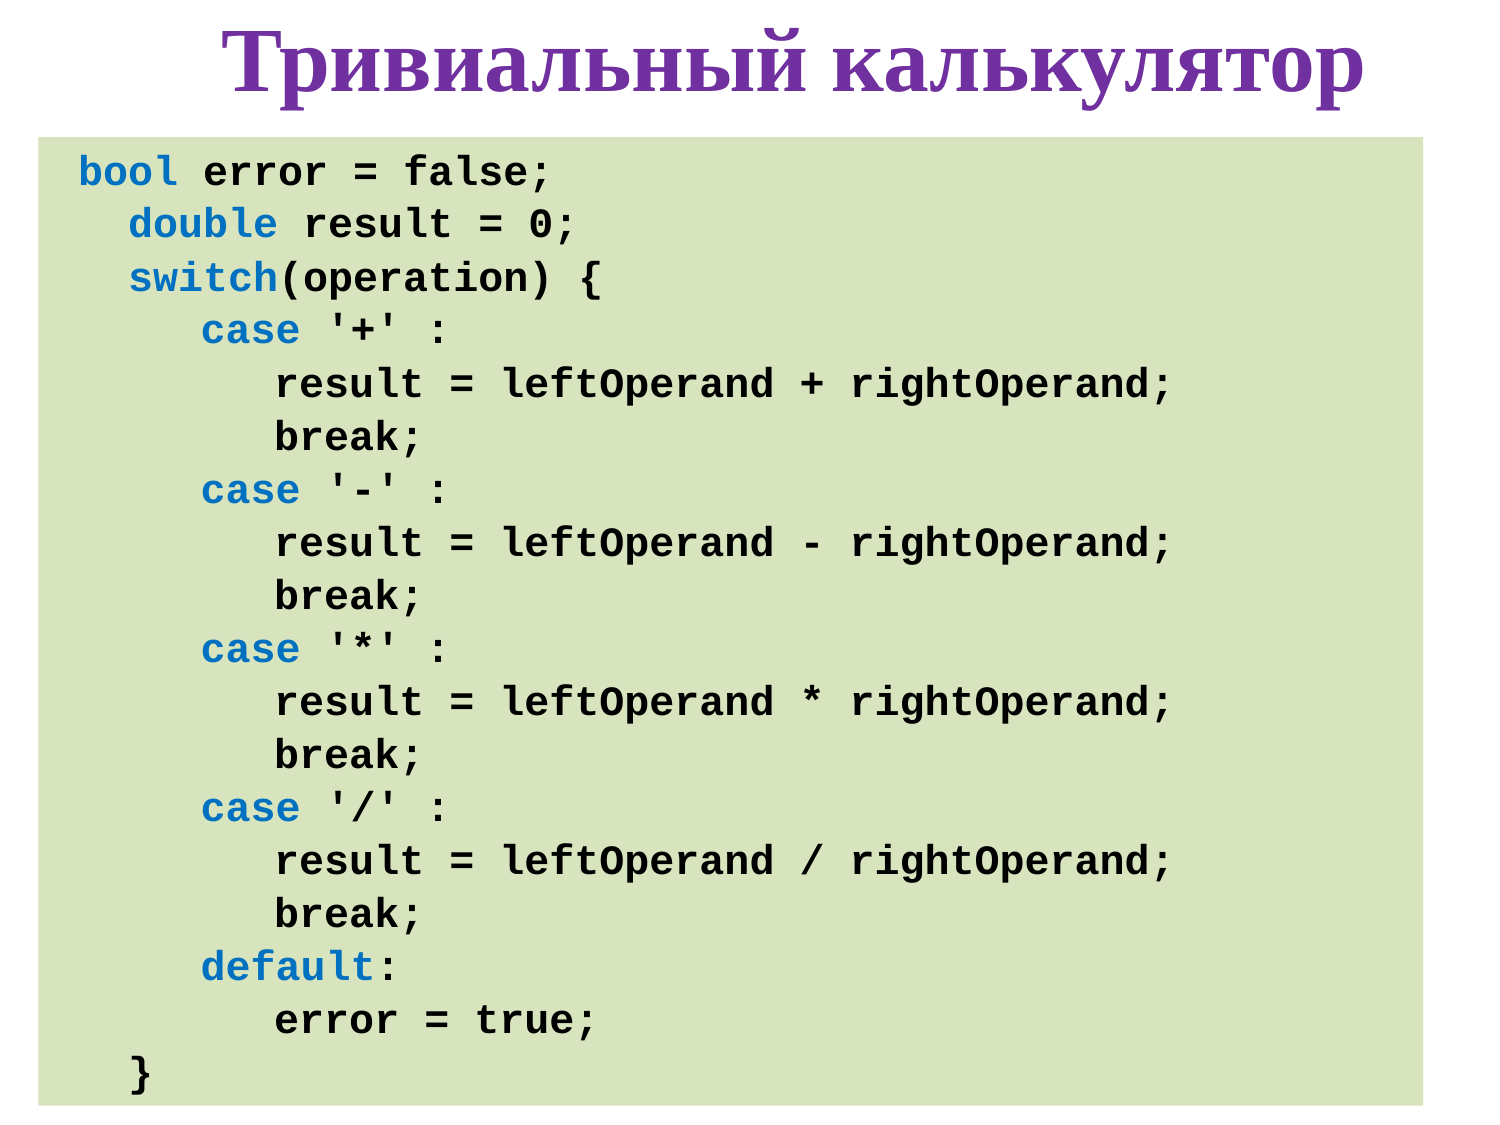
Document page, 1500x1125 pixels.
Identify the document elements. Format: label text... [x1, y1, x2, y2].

text_box Тривиальный калькулятор [88, 1, 1500, 108]
text_box bool error = false; double result = 0; switch(operation) { case '+' : result = leftOperand + rightOperand; break; case '-' : result = leftOperand - rightOperand; break; case '*' : result = leftOperand * rightOperand; break; case '/' : result = leftOperand / rightOperand; break; default: error = true; } [38, 137, 1424, 1106]
